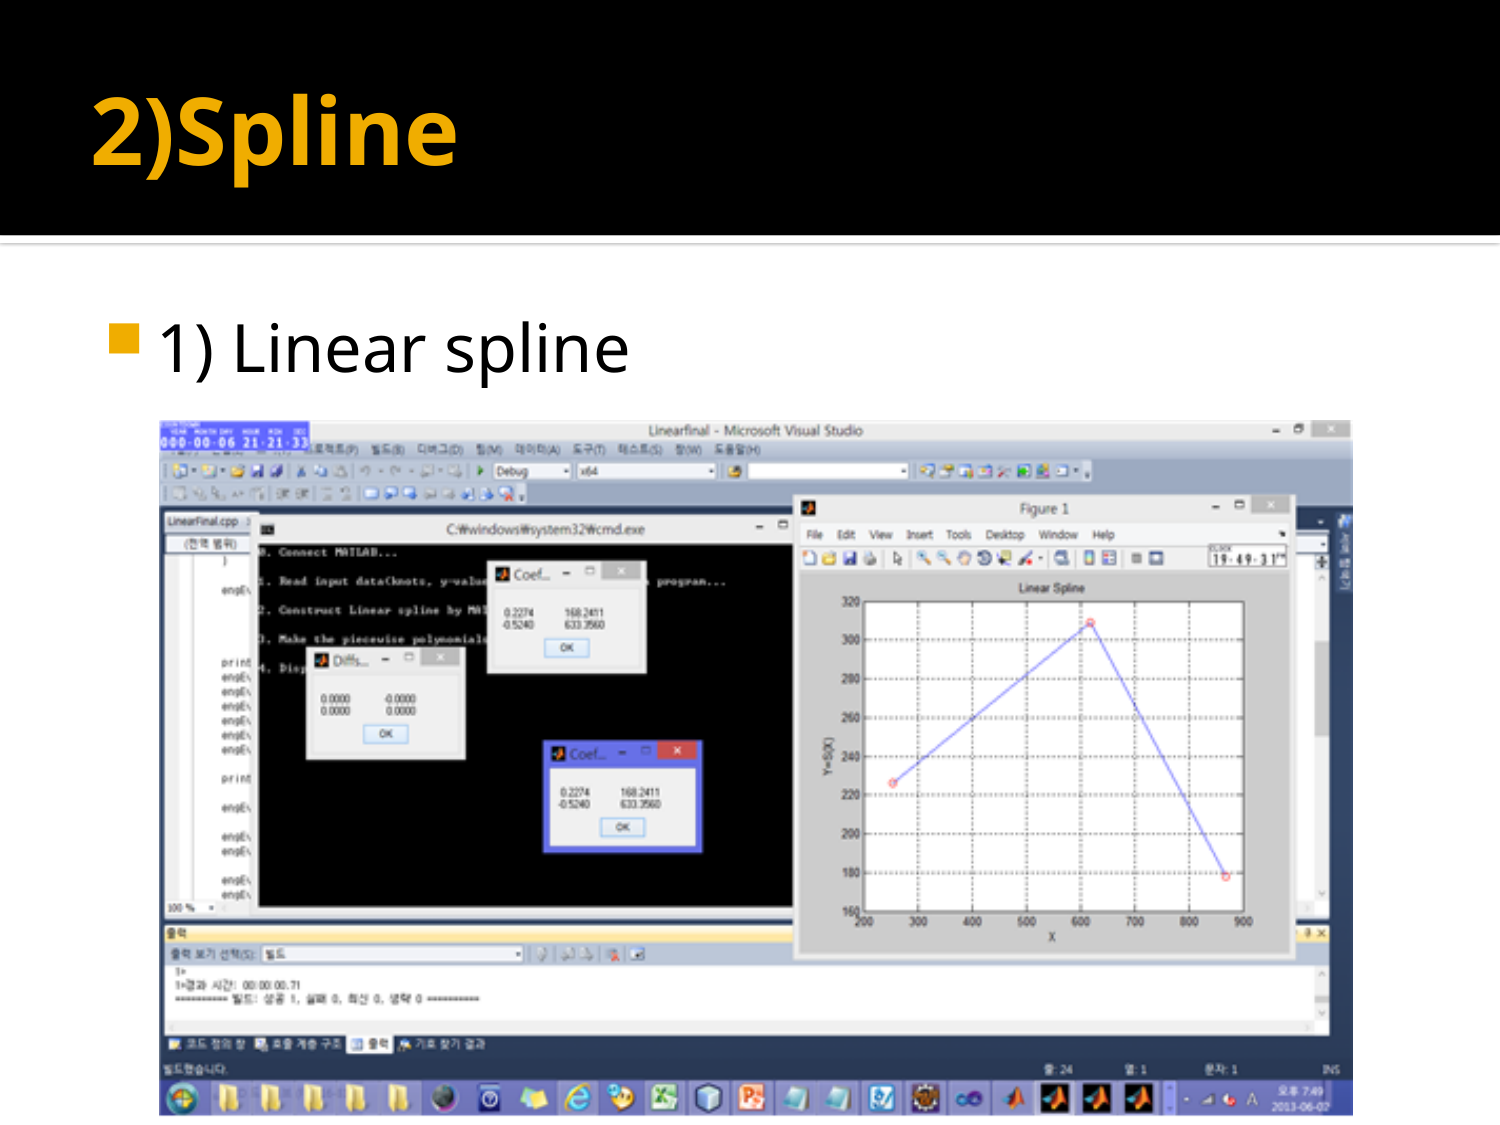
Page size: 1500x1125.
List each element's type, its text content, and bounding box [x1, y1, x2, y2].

list 1) Linear spline [75, 291, 1425, 1050]
title 2)Spline [75, 25, 1425, 231]
picture [159, 420, 1353, 1125]
